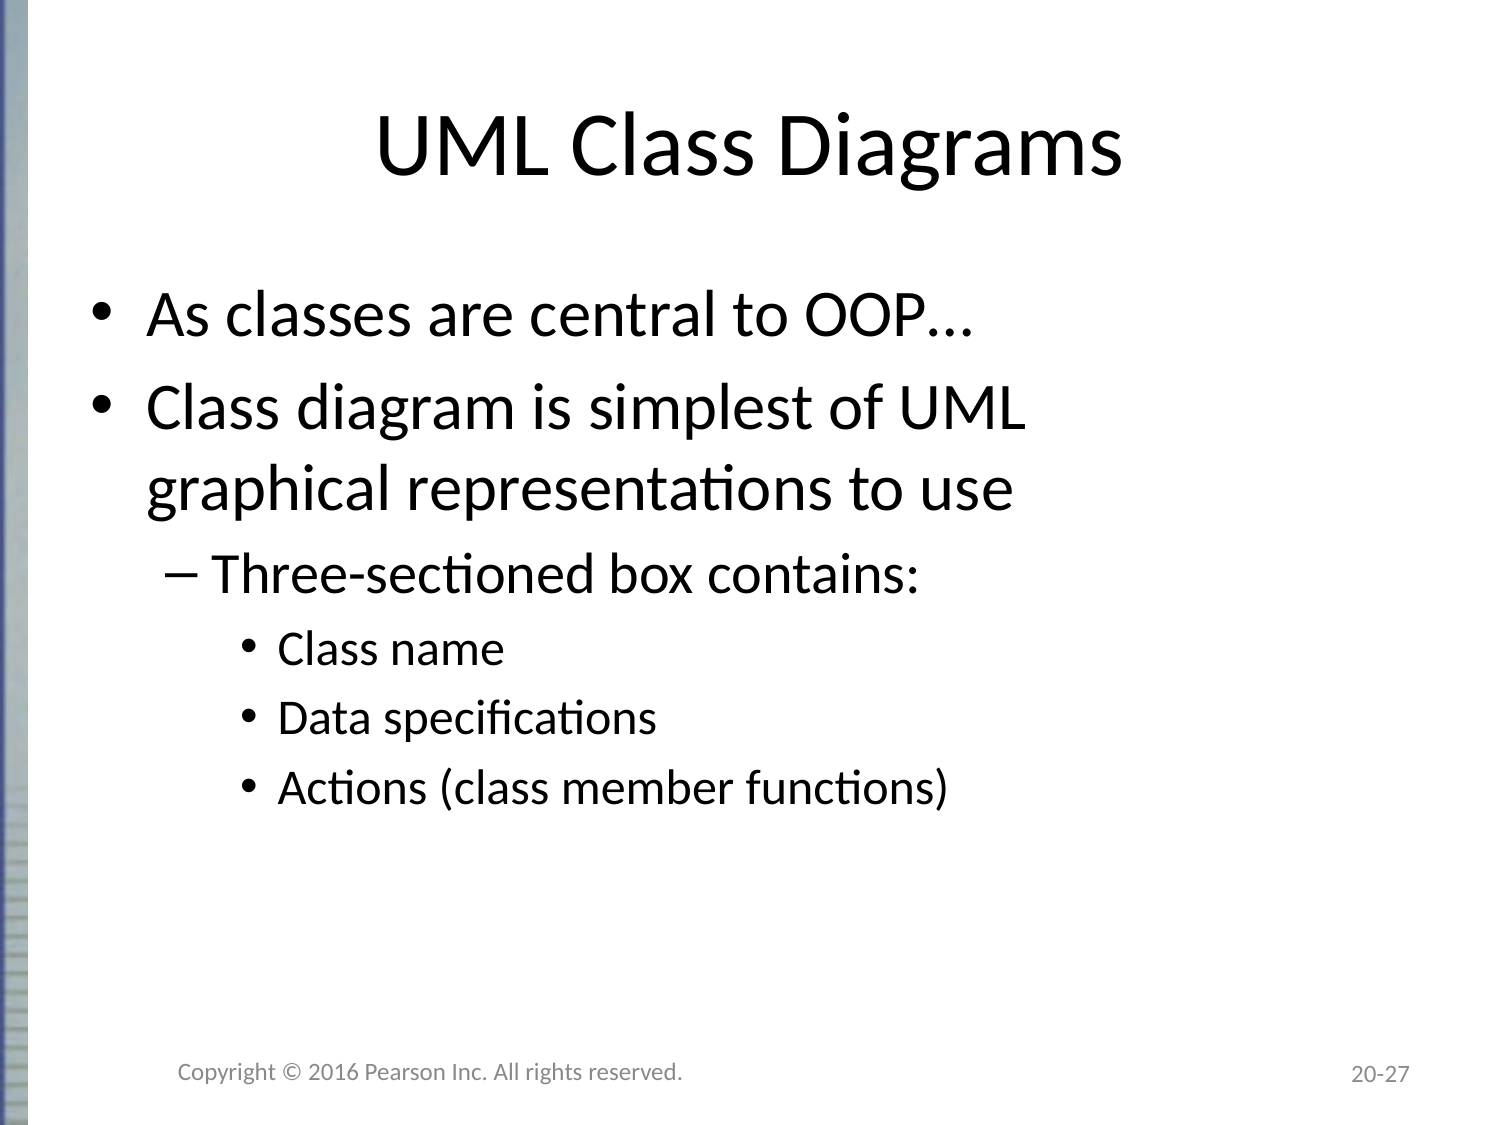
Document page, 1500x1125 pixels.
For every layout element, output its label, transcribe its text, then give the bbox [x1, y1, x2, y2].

list As classes are central to OOP… Class diagram is simplest of UML graphical representations to use Three-sectioned box contains: Class name Data specifications Actions (class member functions) [75, 262, 1425, 1005]
title UML Class Diagrams [75, 45, 1425, 233]
slide_number 20-27 [1074, 1042, 1425, 1103]
picture [0, 0, 28, 1125]
footer Copyright © 2016 Pearson Inc. All rights reserved. [75, 1040, 788, 1100]
